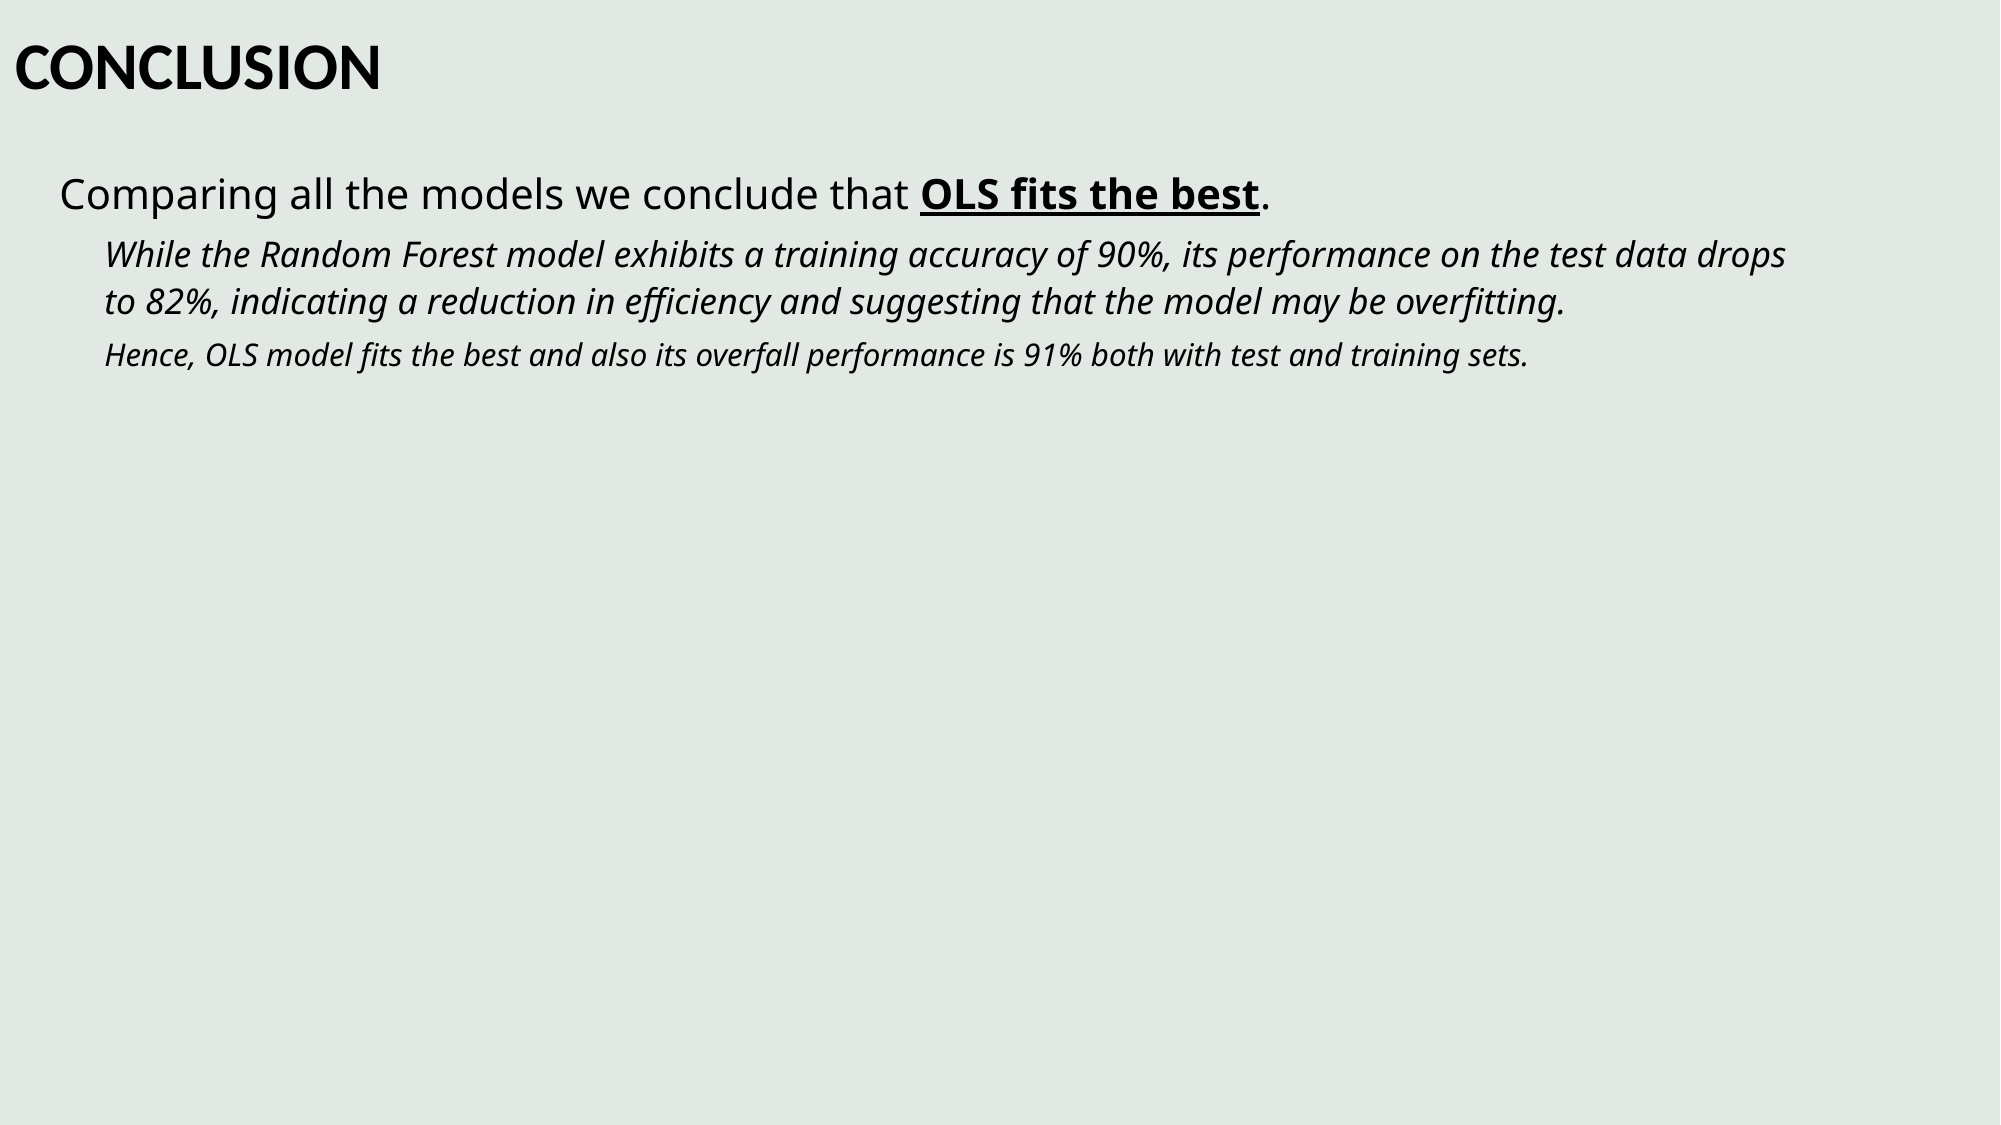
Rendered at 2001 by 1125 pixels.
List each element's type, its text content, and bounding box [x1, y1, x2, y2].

title CONCLUSION [0, 0, 1725, 112]
list Comparing all the models we conclude that OLS fits the best. While the Random Forest model exhibits a training accuracy of 90%, its performance on the test data drops to 82%, indicating a reduction in efficiency and suggesting that the model may be overfitting. Hence, OLS model fits the best and also its overfall performance is 91% both with test and training sets. [44, 154, 1823, 407]
